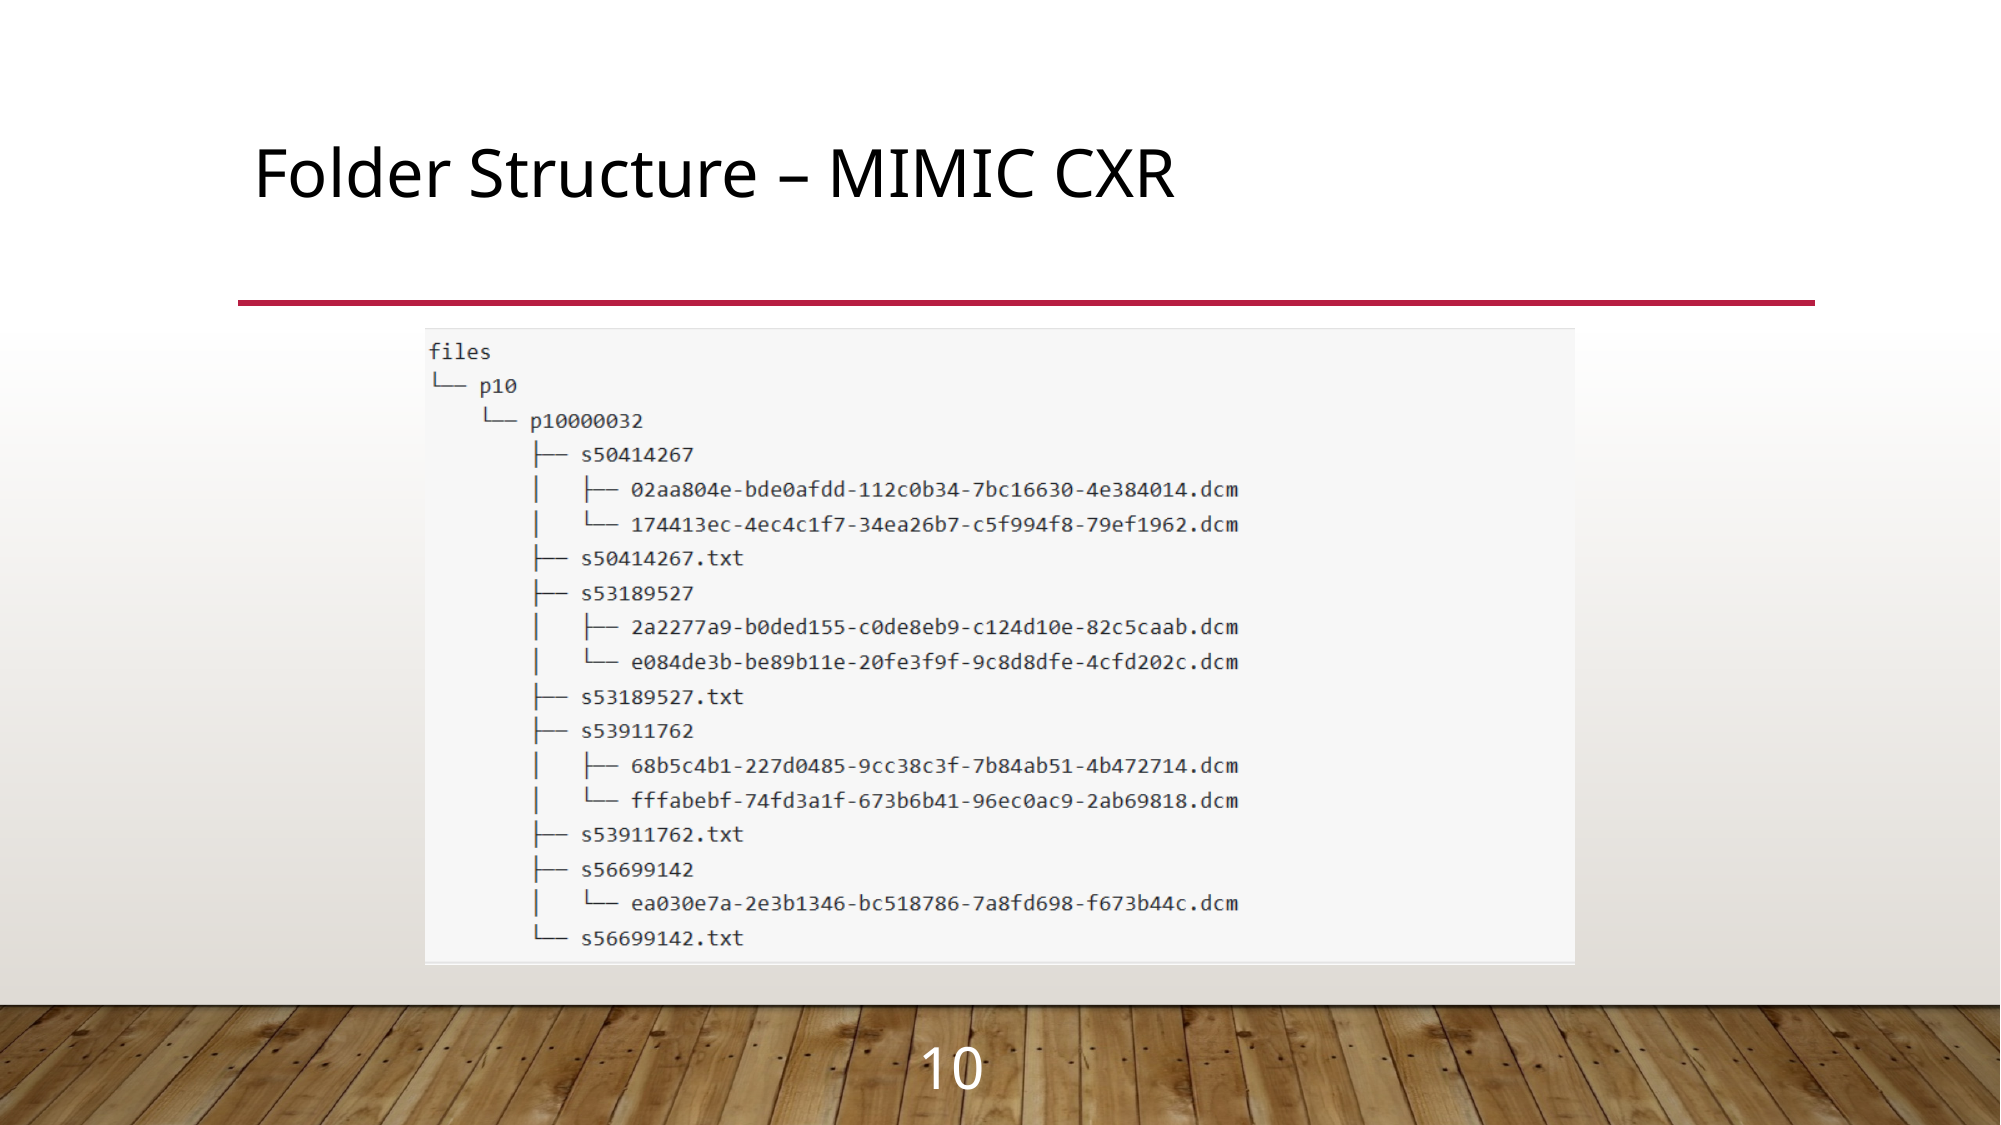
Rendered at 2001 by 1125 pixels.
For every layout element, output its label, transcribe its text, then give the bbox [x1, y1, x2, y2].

title Folder Structure – mimic cxr [238, 131, 1814, 305]
picture [0, 1005, 2000, 1125]
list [424, 328, 1576, 965]
slide_number 10 [866, 1023, 1000, 1107]
